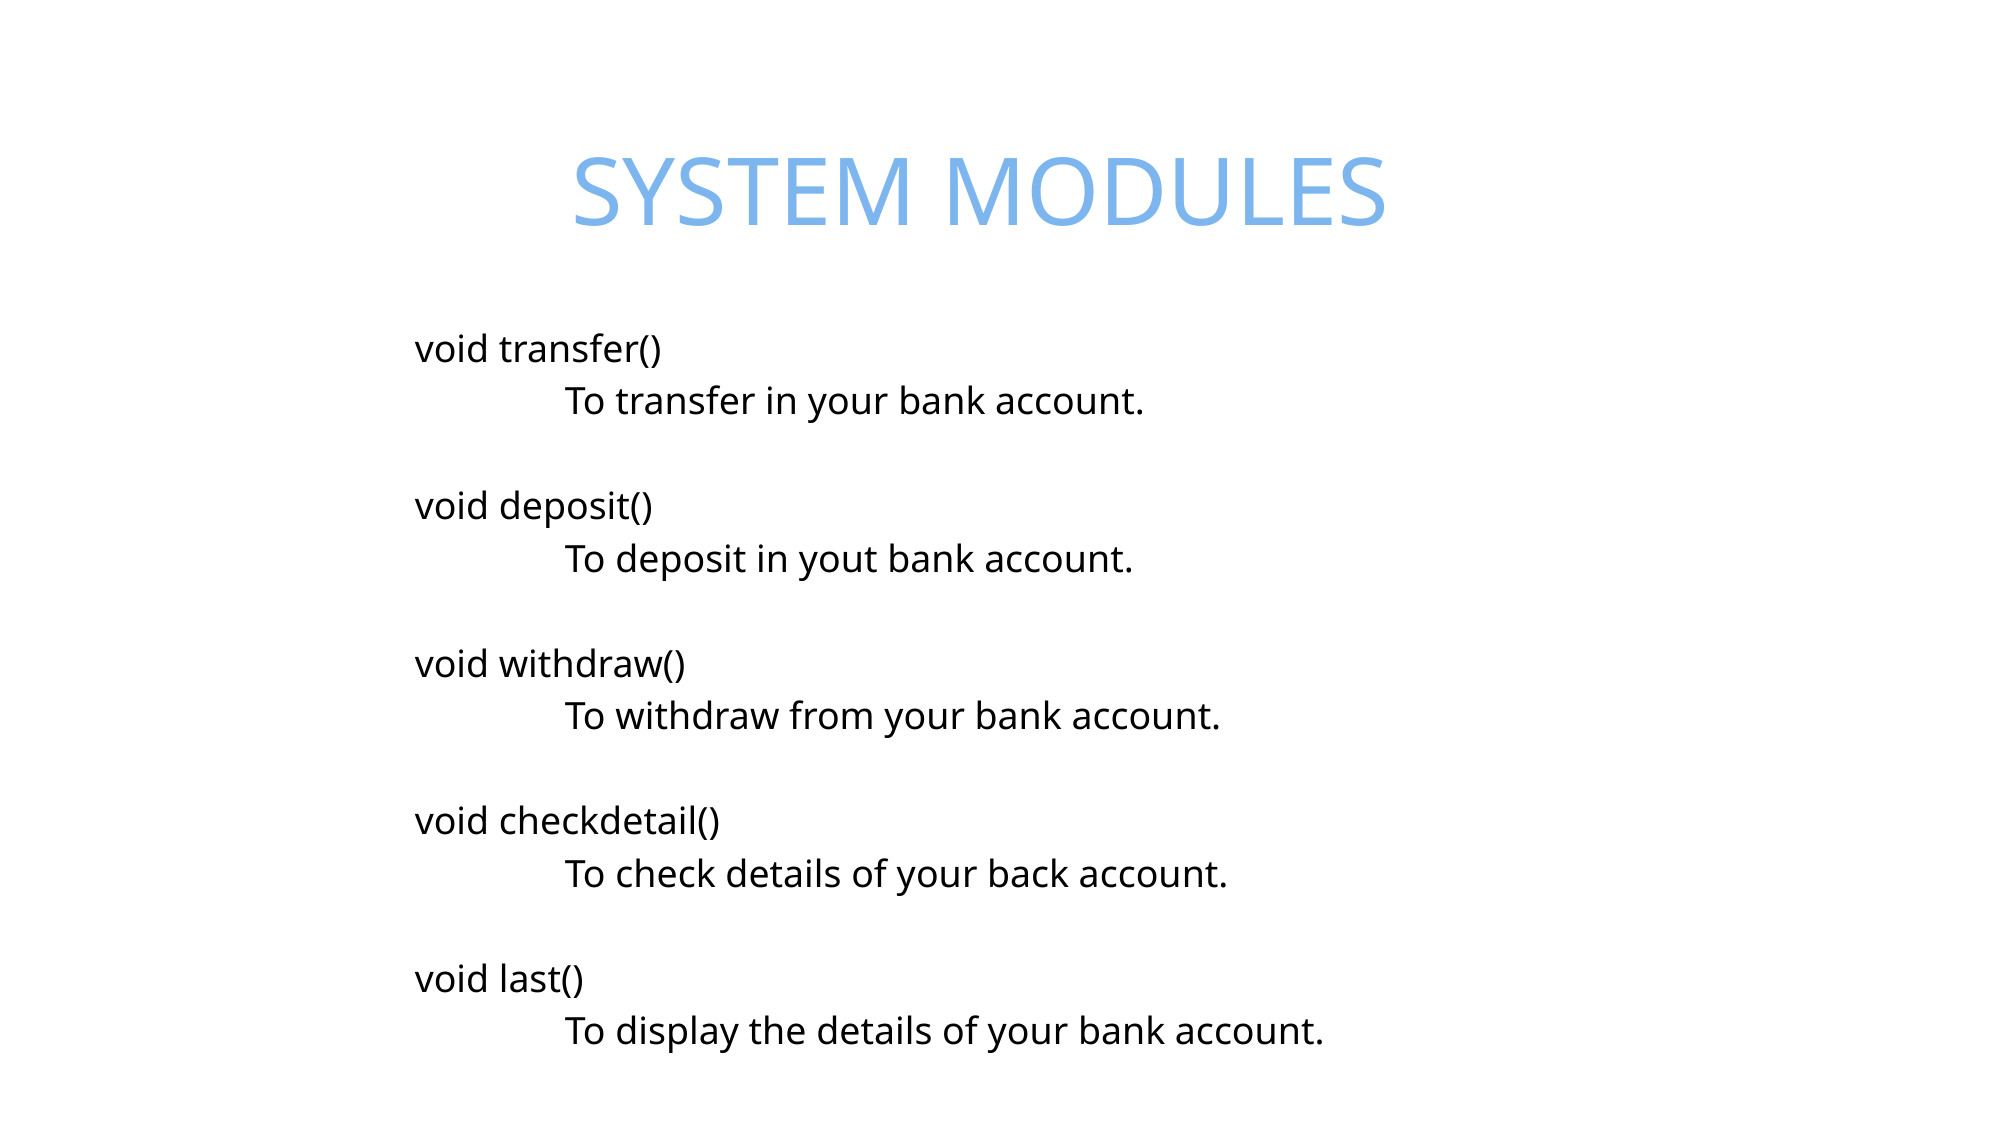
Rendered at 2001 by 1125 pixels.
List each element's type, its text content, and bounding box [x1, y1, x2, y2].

title SYSTEM MODULES [229, 0, 1731, 252]
subtitle void transfer() To transfer in your bank account. void deposit() To deposit in yout bank account. void withdraw() To withdraw from your bank account. void checkdetail() To check details of your back account. void last() To display the details of your bank account. [249, 264, 1751, 1125]
